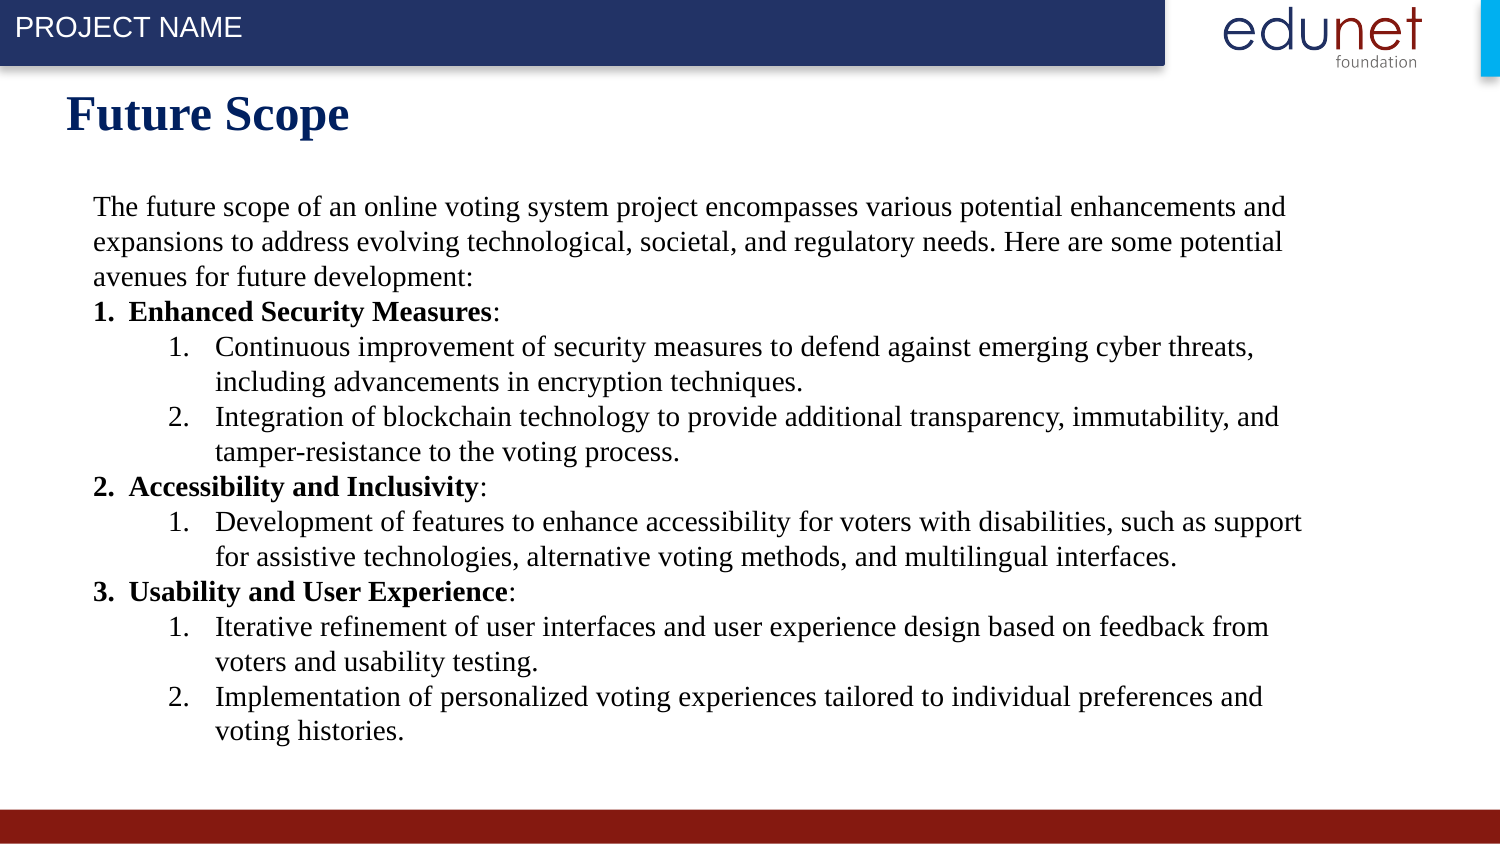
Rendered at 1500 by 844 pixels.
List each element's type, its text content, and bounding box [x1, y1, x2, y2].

title Future Scope [51, 72, 1449, 229]
picture [1219, 4, 1424, 72]
text_box The future scope of an online voting system project encompasses various potential enhancements and expansions to address evolving technological, societal, and regulatory needs. Here are some potential avenues for future development: Enhanced Security Measures: Continuous improvement of security measures to defend against emerging cyber threats, including advancements in encryption techniques. Integration of blockchain technology to provide additional transparency, immutability, and tamper-resistance to the voting process. Accessibility and Inclusivity: Development of features to enhance accessibility for voters with disabilities, such as support for assistive technologies, alternative voting methods, and multilingual interfaces. Usability and User Experience: Iterative refinement of user interfaces and user experience design based on feedback from voters and usability testing. Implementation of personalized voting experiences tailored to individual preferences and voting histories. [78, 179, 1358, 755]
